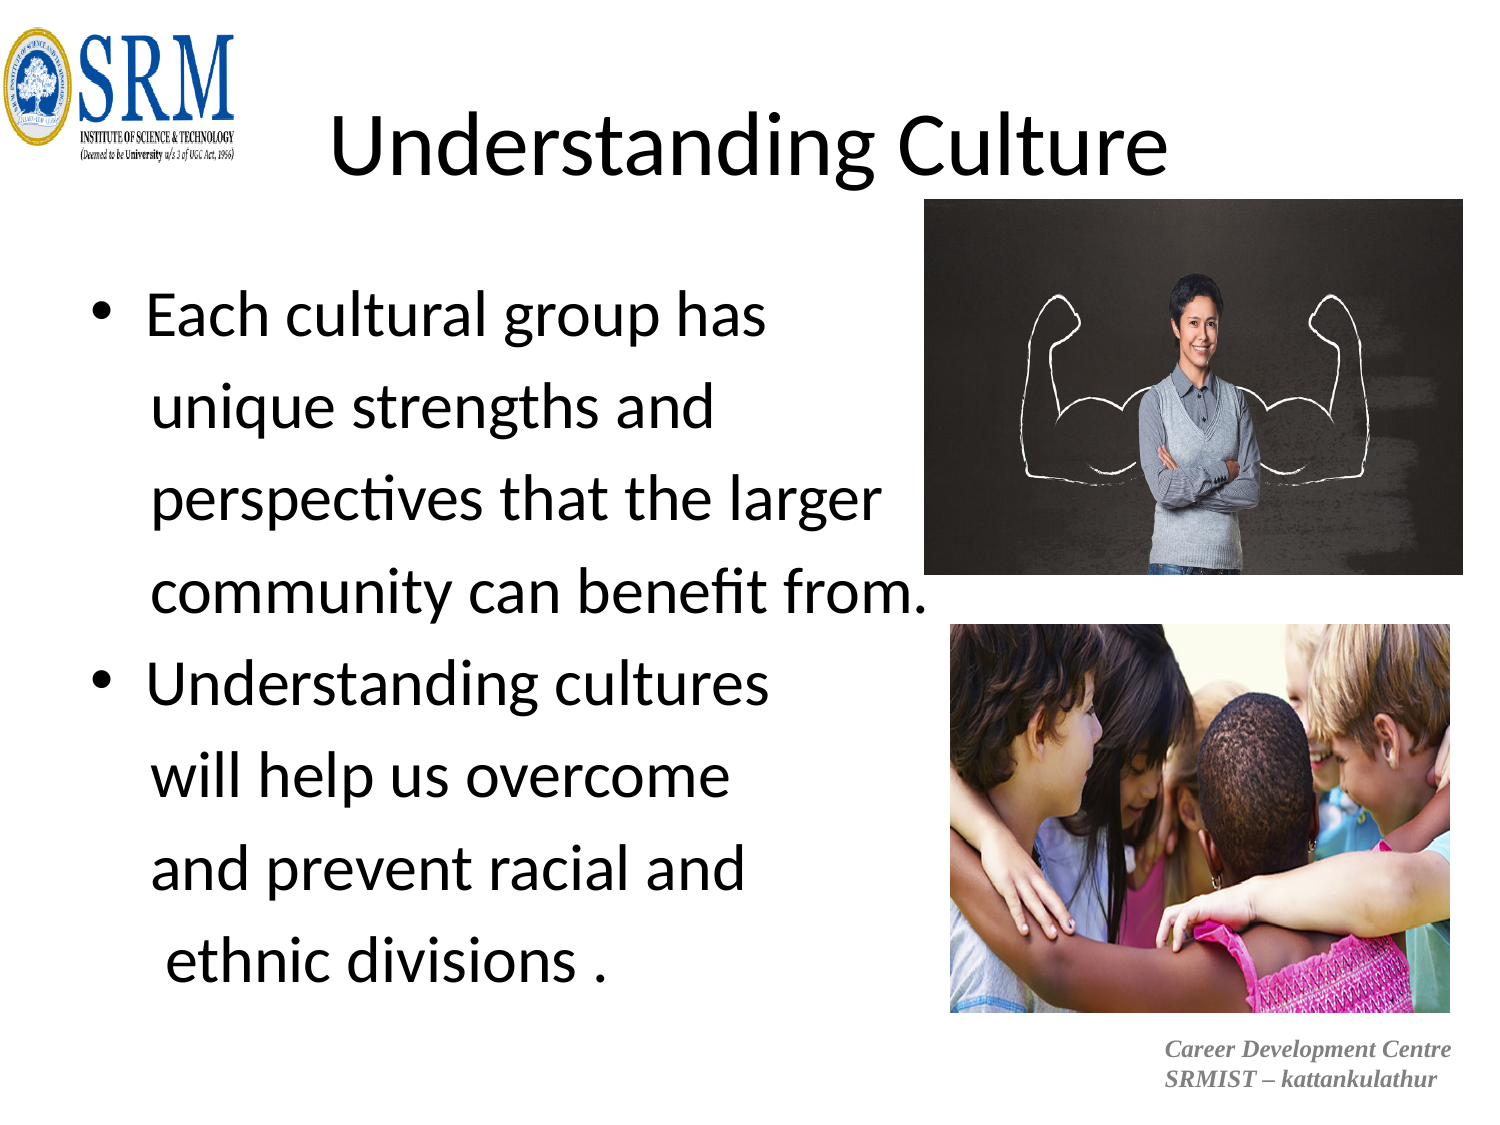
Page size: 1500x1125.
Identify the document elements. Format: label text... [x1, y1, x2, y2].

title Understanding Culture [75, 45, 1425, 233]
list Each cultural group has unique strengths and perspectives that the larger community can benefit from. Understanding cultures will help us overcome and prevent racial and ethnic divisions . [75, 262, 1425, 1005]
picture [924, 199, 1463, 576]
text_box Career Development Centre SRMIST – kattankulathur [1149, 1024, 1475, 1100]
picture [0, 24, 238, 163]
picture [949, 624, 1451, 1013]
